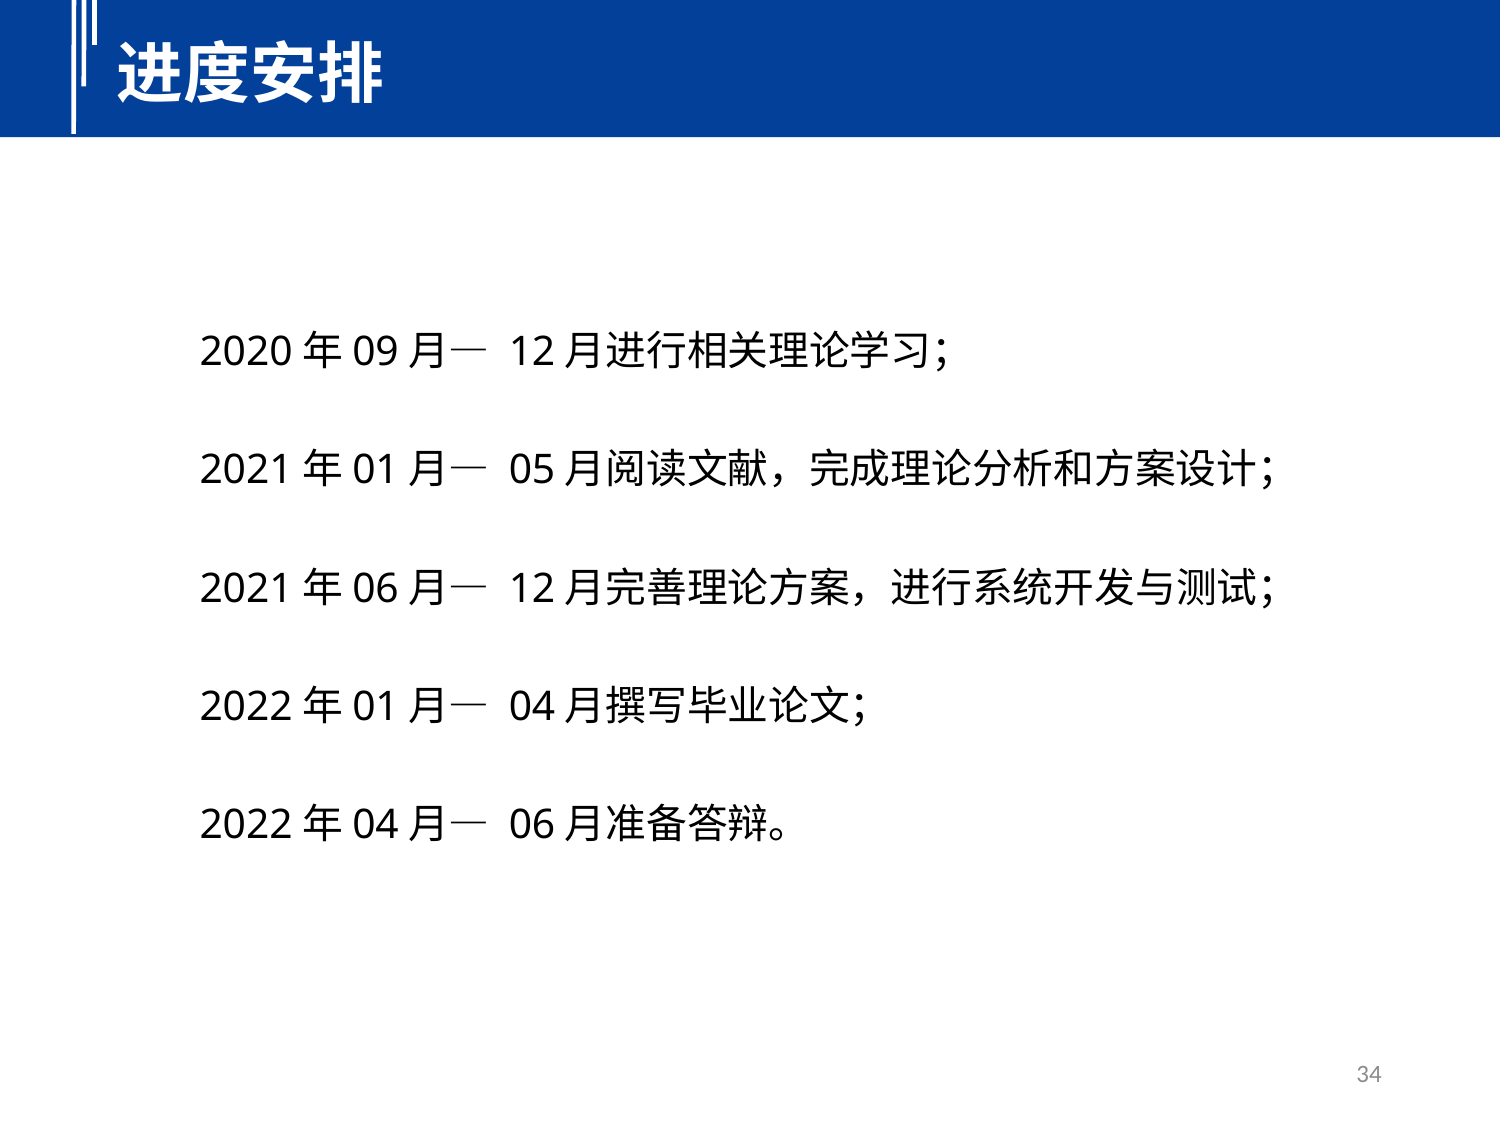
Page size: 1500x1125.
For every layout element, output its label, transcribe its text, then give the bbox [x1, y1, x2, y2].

slide_number 34 [1059, 1042, 1397, 1103]
text_box 进度安排 [102, 23, 1471, 119]
text_box [0, 0, 1500, 138]
list 2020年09月— 12月进行相关理论学习； 2021年01月— 05月阅读文献，完成理论分析和方案设计； 2021年06月— 12月完善理论方案，进行系统开发与测试； 2022年01月— 04月撰写毕业论文； 2022年04月— 06月准备答辩。 [184, 268, 1316, 857]
